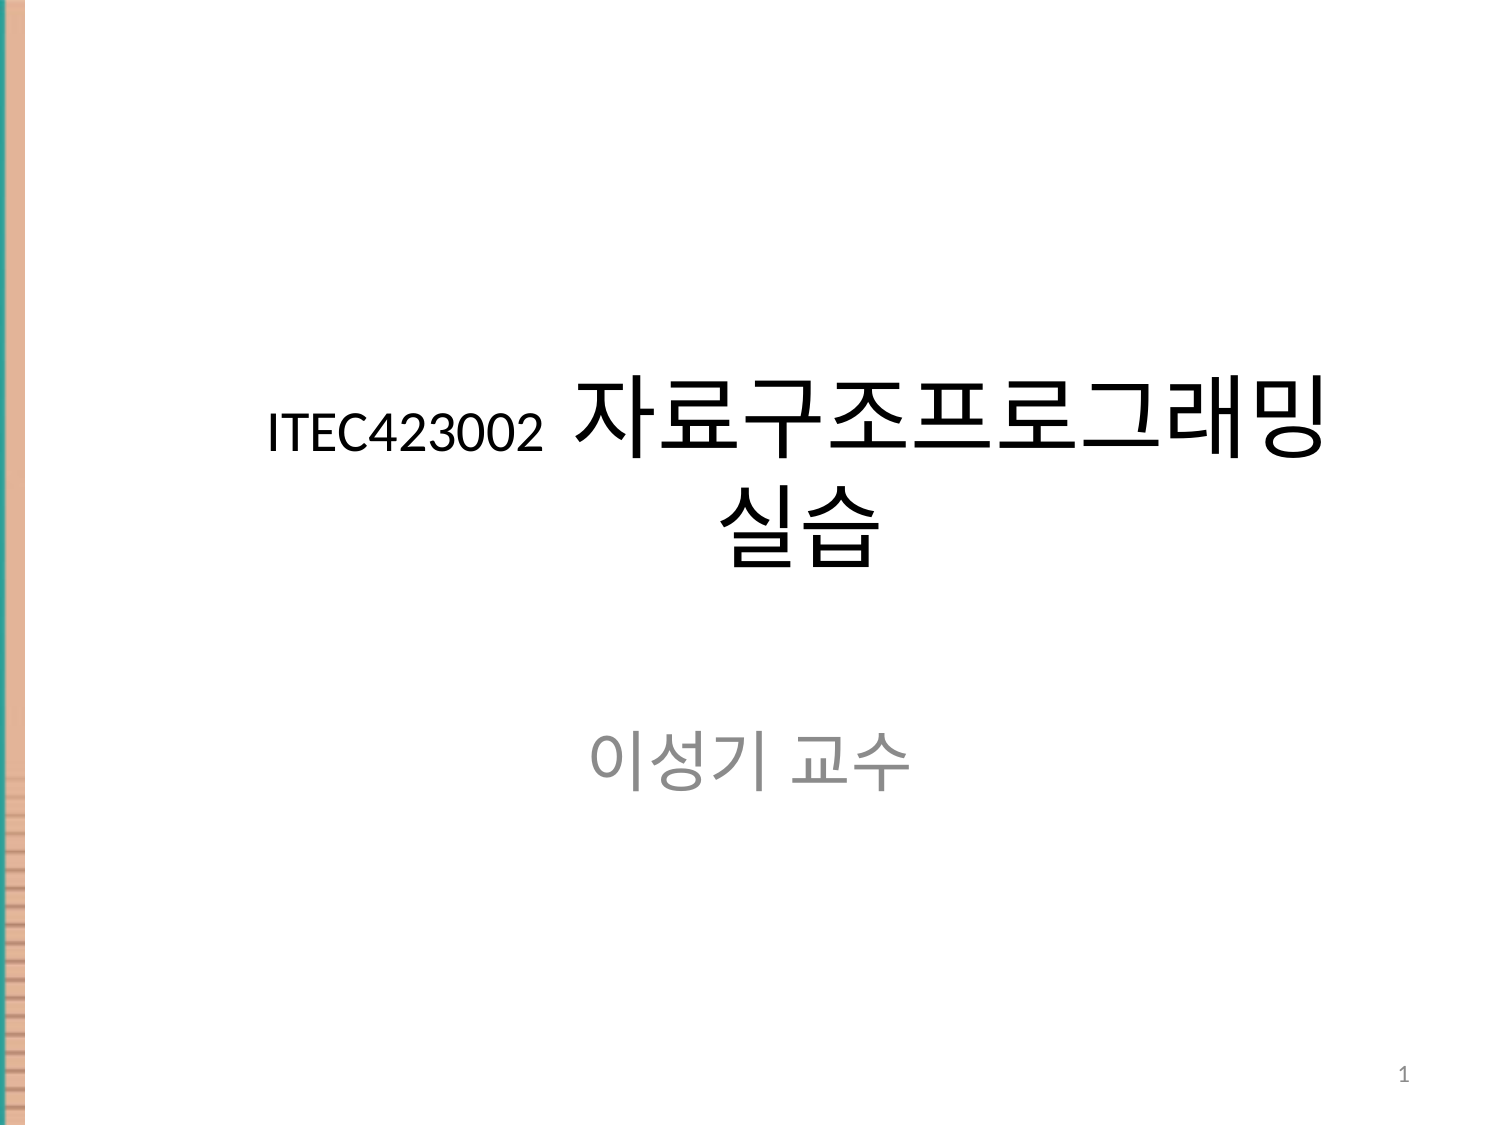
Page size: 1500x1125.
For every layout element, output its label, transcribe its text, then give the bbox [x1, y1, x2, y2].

subtitle 이성기 교수 [225, 712, 1275, 913]
picture [0, 0, 25, 1125]
title ITEC423002 자료구조프로그래밍 실습 [162, 349, 1438, 591]
slide_number 1 [1074, 1042, 1425, 1103]
